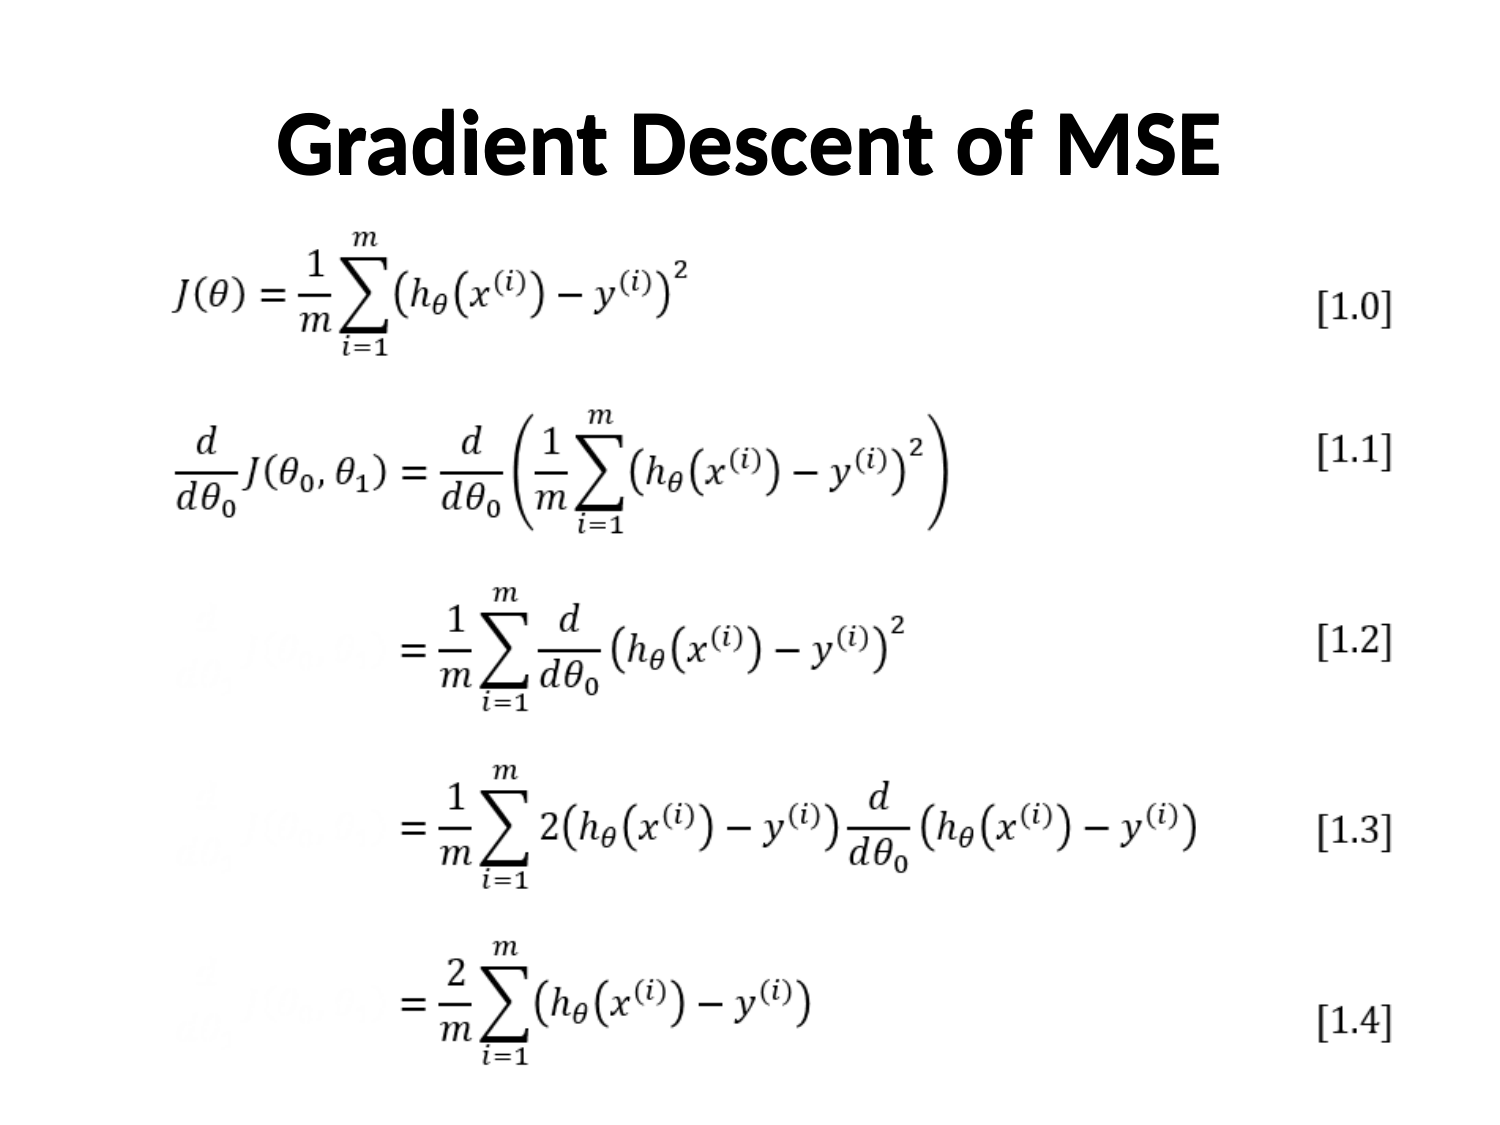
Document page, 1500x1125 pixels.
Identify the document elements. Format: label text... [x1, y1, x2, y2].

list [149, 202, 1451, 1101]
text_box Gradient Descent of MSE [74, 43, 1425, 231]
